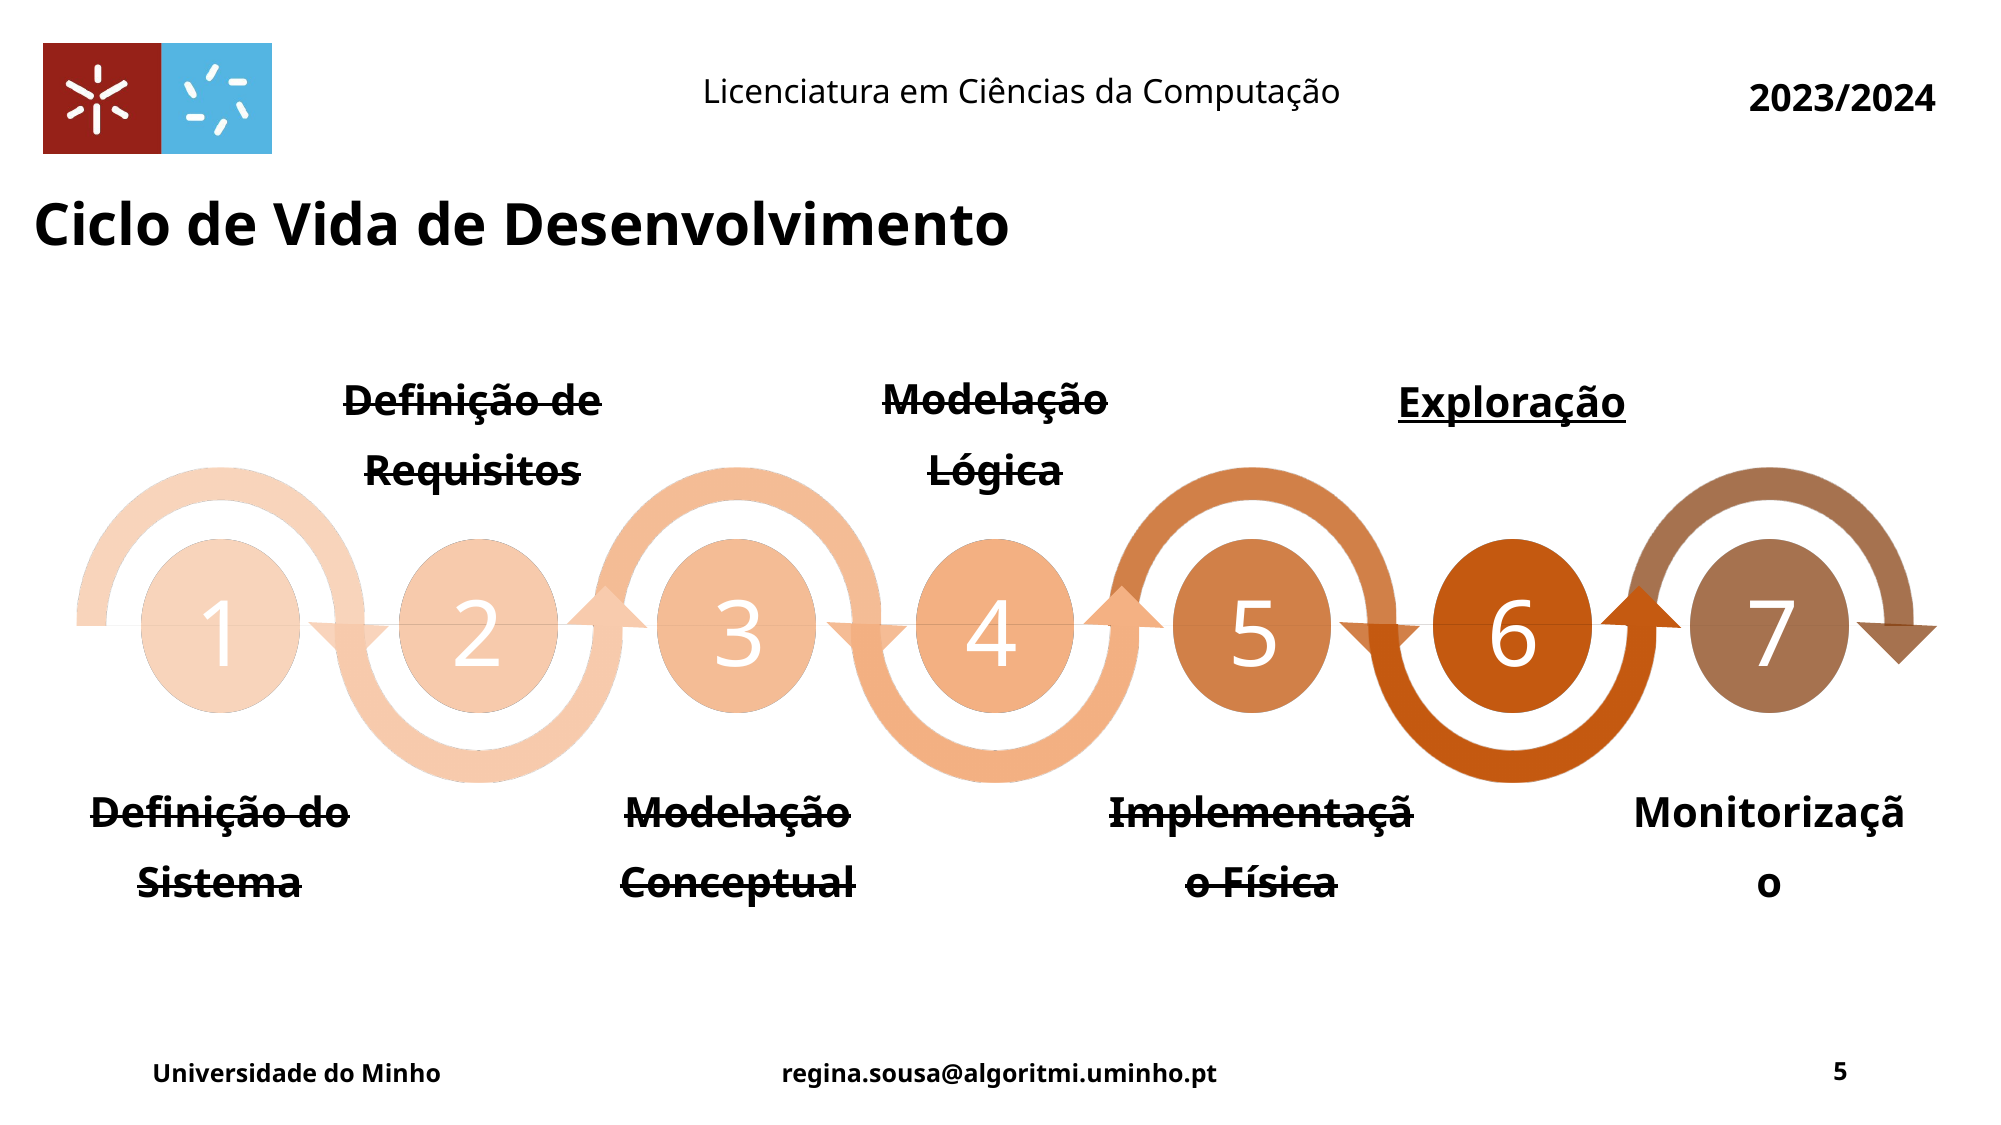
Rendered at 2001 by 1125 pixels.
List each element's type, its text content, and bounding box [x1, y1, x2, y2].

text_box Licenciatura em Ciências da Computação [272, 66, 1773, 128]
text_box Universidade do Minho [137, 1042, 813, 1103]
slide_number 5 [1412, 1042, 1863, 1103]
text_box 2023/2024 [1734, 66, 1952, 127]
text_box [75, 353, 1925, 903]
footer regina.sousa@algoritmi.uminho.pt [813, 1042, 1338, 1103]
picture [43, 43, 272, 154]
text_box Ciclo de Vida de Desenvolvimento [18, 179, 1027, 265]
